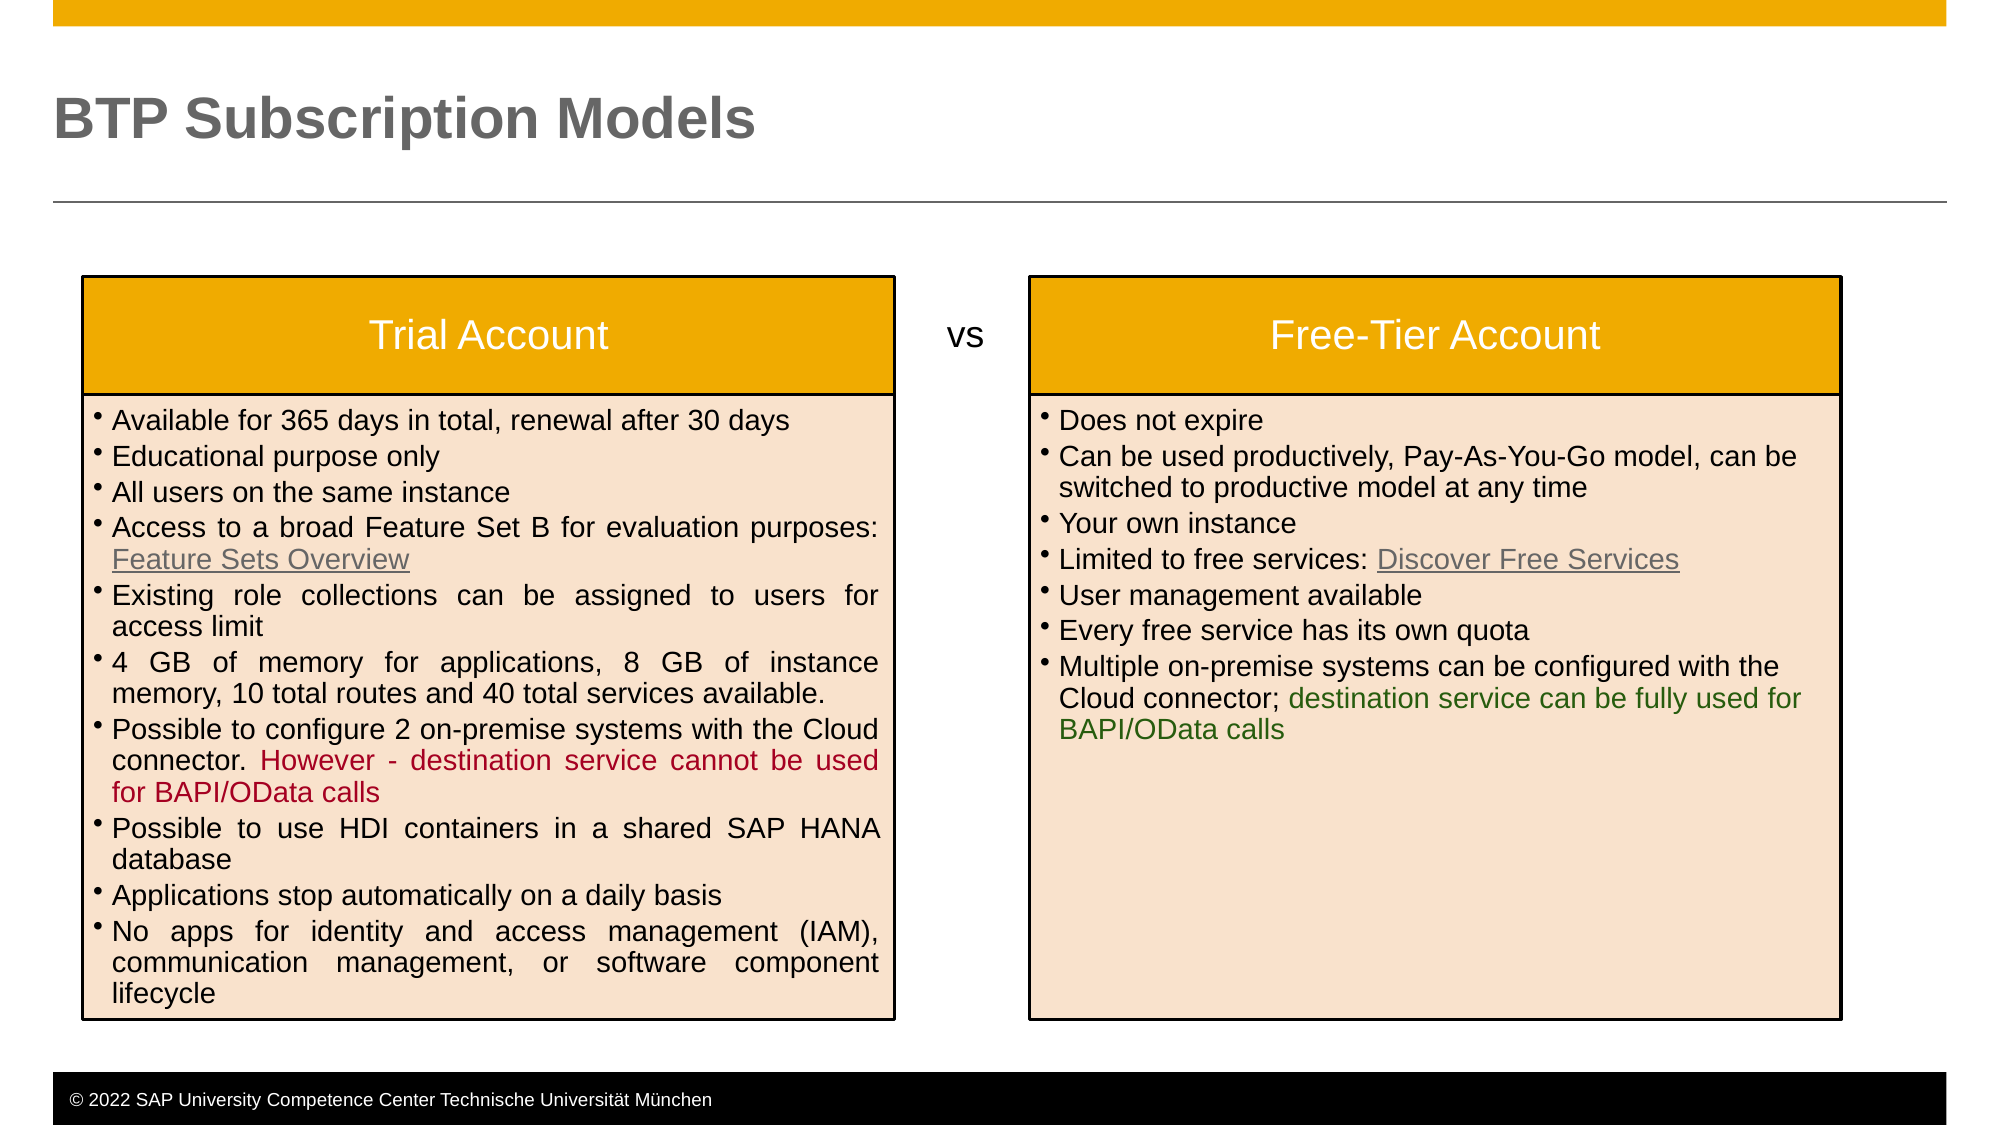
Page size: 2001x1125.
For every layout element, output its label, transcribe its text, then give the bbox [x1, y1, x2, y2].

title BTP Subscription Models [53, 53, 1947, 178]
text_box vs [932, 307, 1000, 363]
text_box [82, 276, 895, 394]
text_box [1029, 276, 1842, 394]
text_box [82, 394, 895, 1020]
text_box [1029, 394, 1842, 1020]
